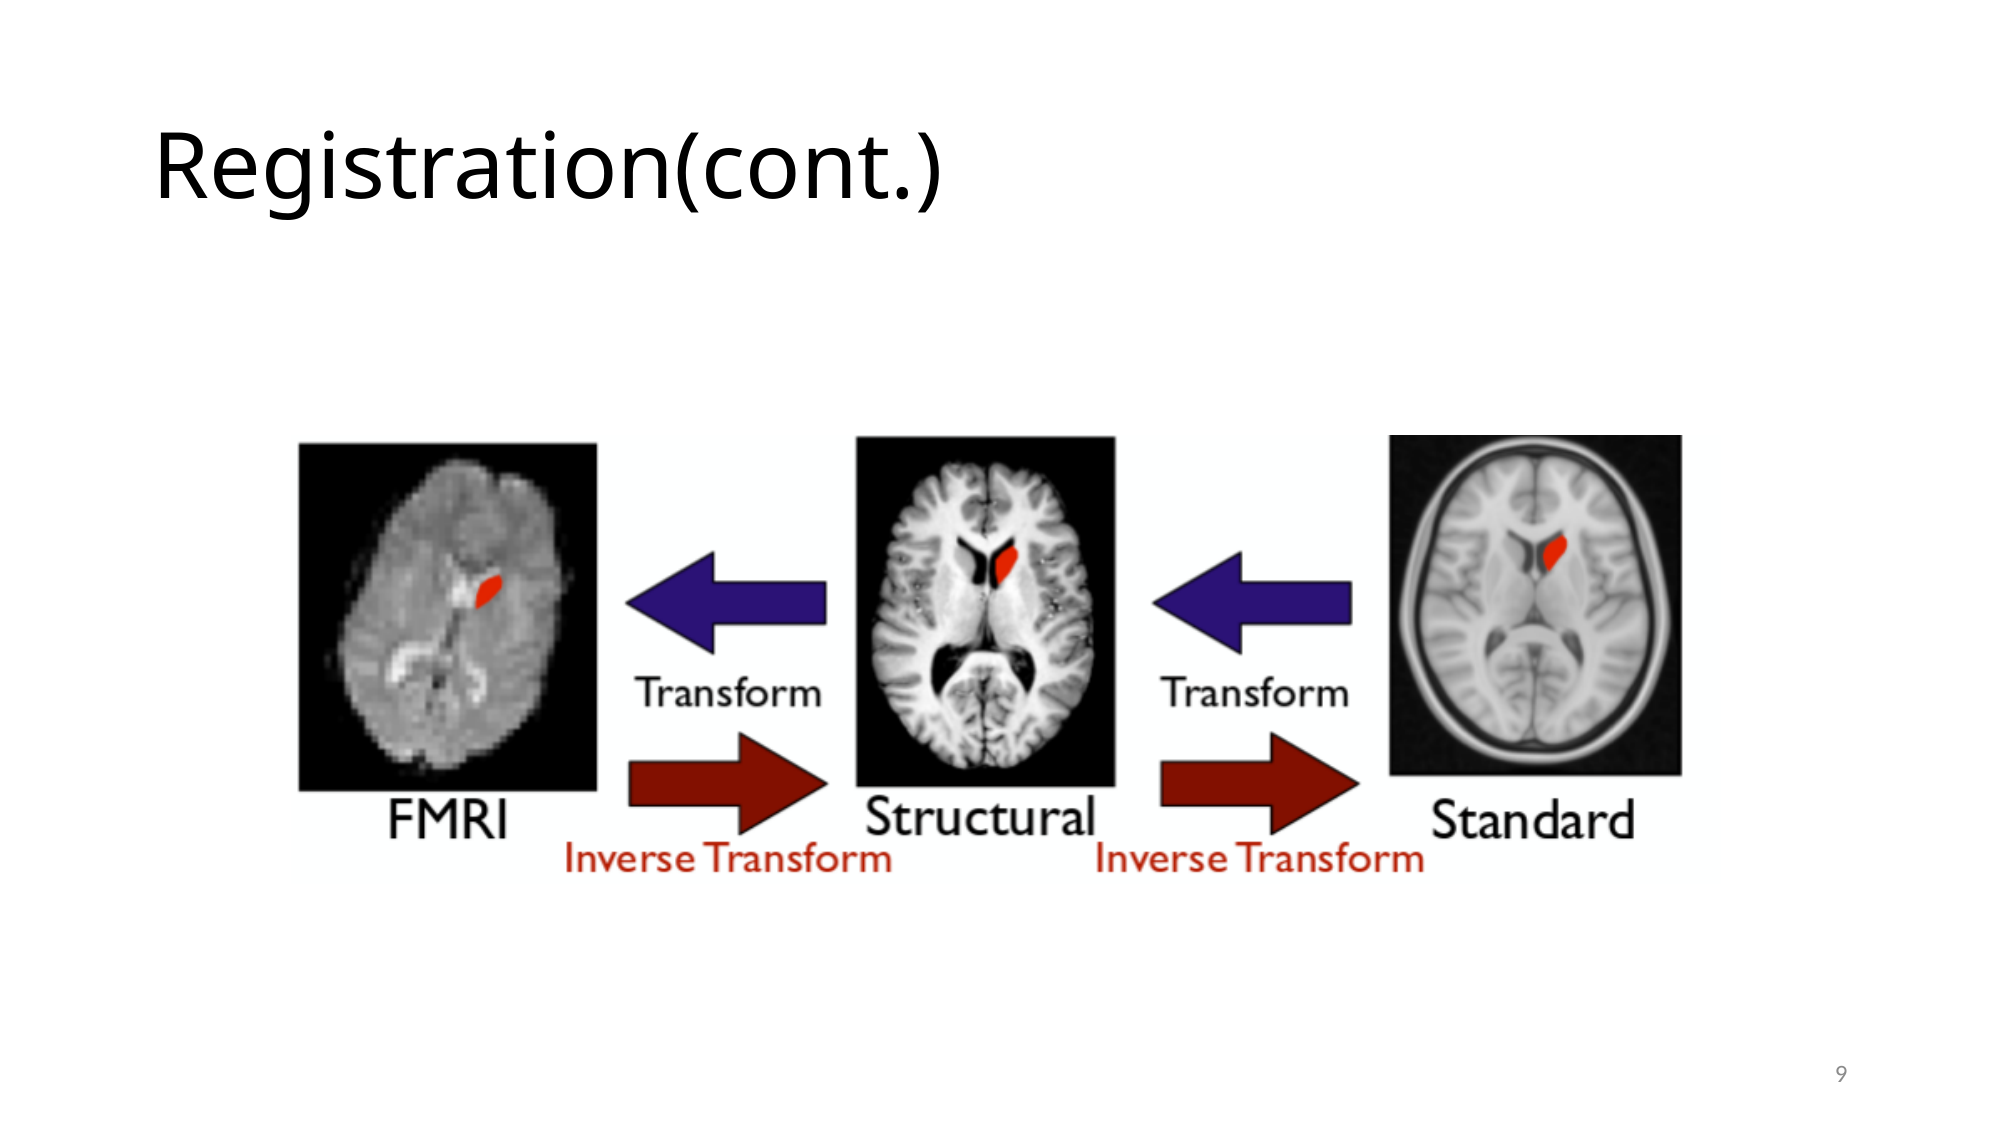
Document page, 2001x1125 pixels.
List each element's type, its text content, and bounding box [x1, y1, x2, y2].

slide_number 9 [1412, 1042, 1863, 1103]
title Registration(cont.) [137, 59, 1863, 278]
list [290, 435, 1721, 884]
